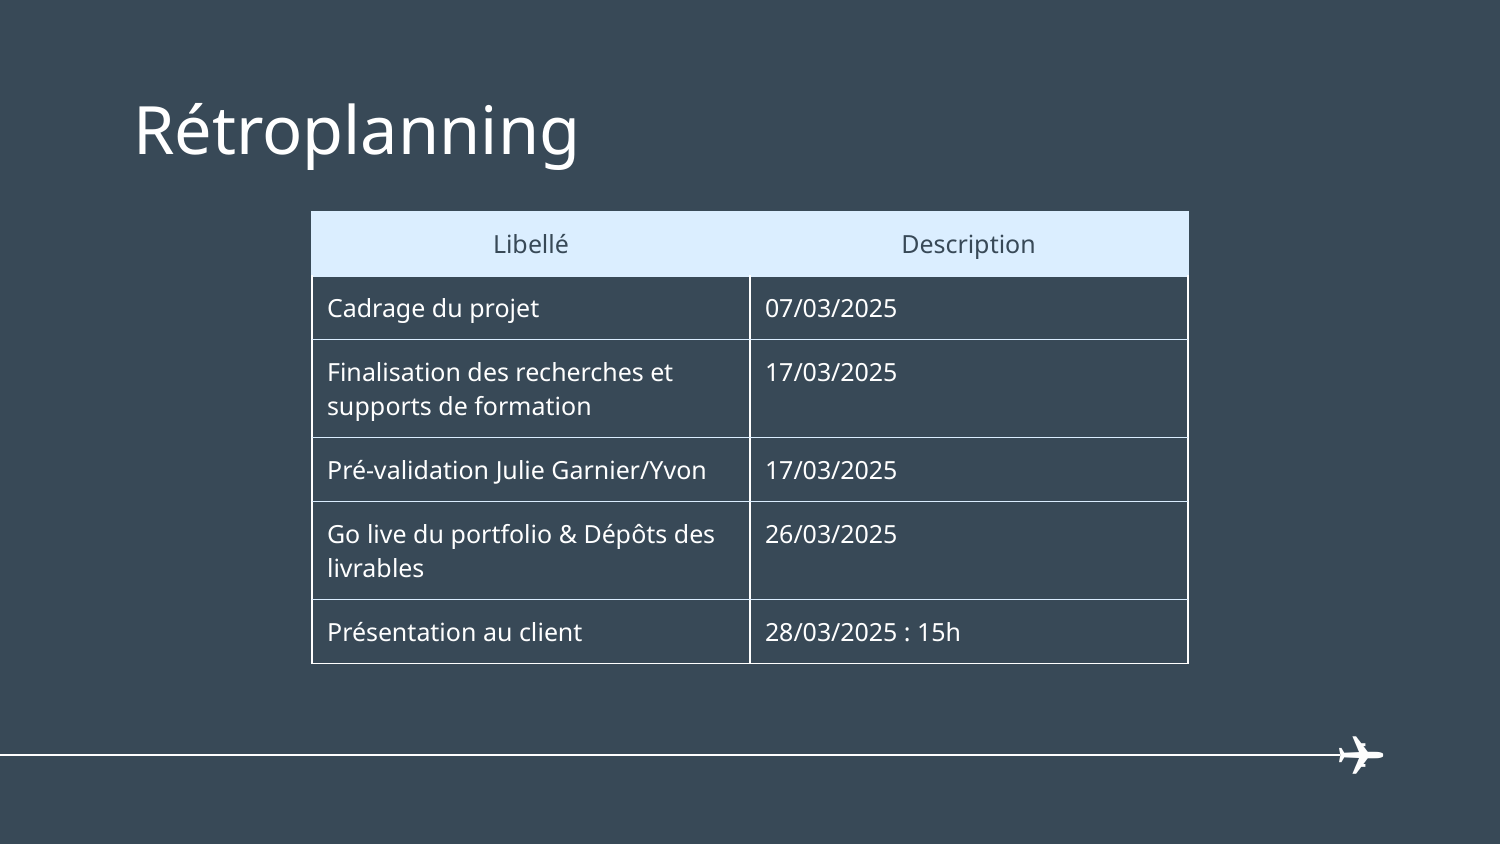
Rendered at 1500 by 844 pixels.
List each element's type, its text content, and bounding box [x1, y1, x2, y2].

table_header Libellé [313, 213, 749, 275]
table_cell Finalisation des recherches et supports de formation [313, 340, 749, 437]
table_cell 28/03/2025 : 15h [751, 600, 1187, 663]
table_cell 17/03/2025 [751, 340, 1187, 437]
table_cell 26/03/2025 [751, 502, 1187, 599]
table_cell Présentation au client [313, 600, 749, 663]
table_cell Go live du portfolio & Dépôts des livrables [313, 502, 749, 599]
table_cell Cadrage du projet [313, 277, 749, 339]
table_cell Pré-validation Julie Garnier/Yvon [313, 438, 749, 501]
title Rétroplanning [118, 72, 1382, 167]
table_cell 17/03/2025 [751, 438, 1187, 501]
table_cell 07/03/2025 [751, 277, 1187, 339]
picture [1339, 733, 1384, 777]
table_header Description [751, 213, 1187, 275]
